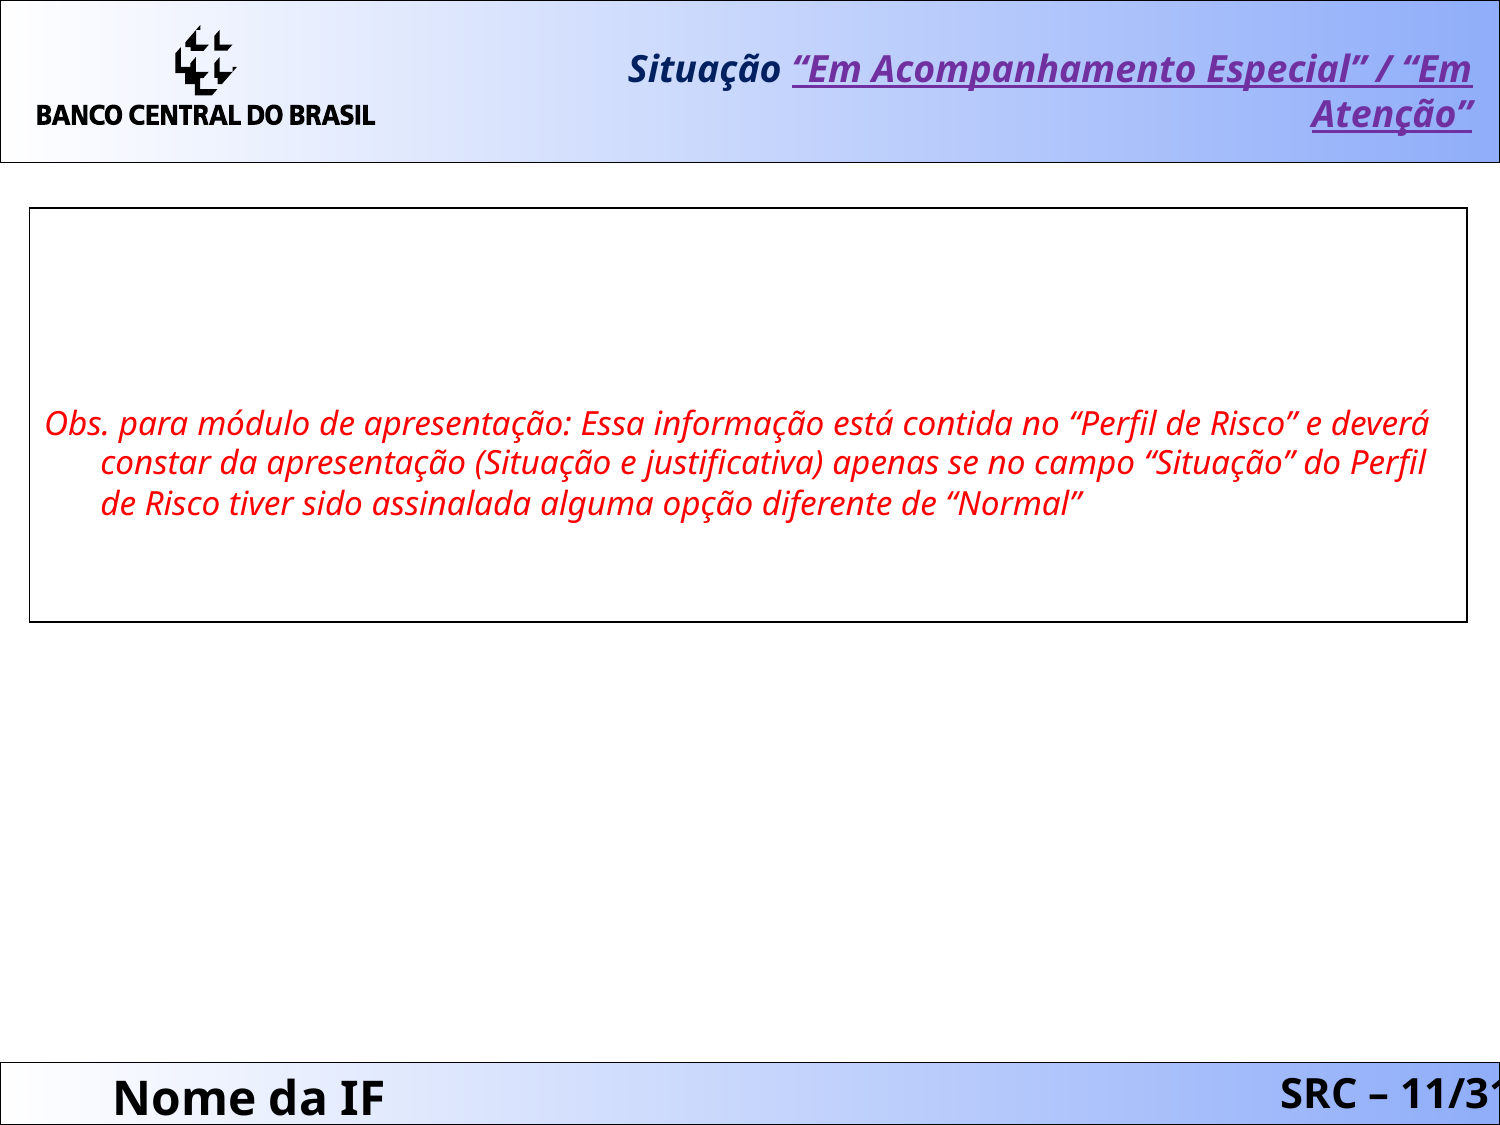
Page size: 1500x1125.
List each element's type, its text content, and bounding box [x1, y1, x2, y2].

text_box Situação “Em Acompanhamento Especial” / “Em Atenção” [512, 37, 1488, 143]
text_box Obs. para módulo de apresentação: Essa informação está contida no “Perfil de Risco” e deverá constar da apresentação (Situação e justificativa) apenas se no campo “Situação” do Perfil de Risco tiver sido assinalada alguma opção diferente de “Normal” [29, 207, 1467, 623]
